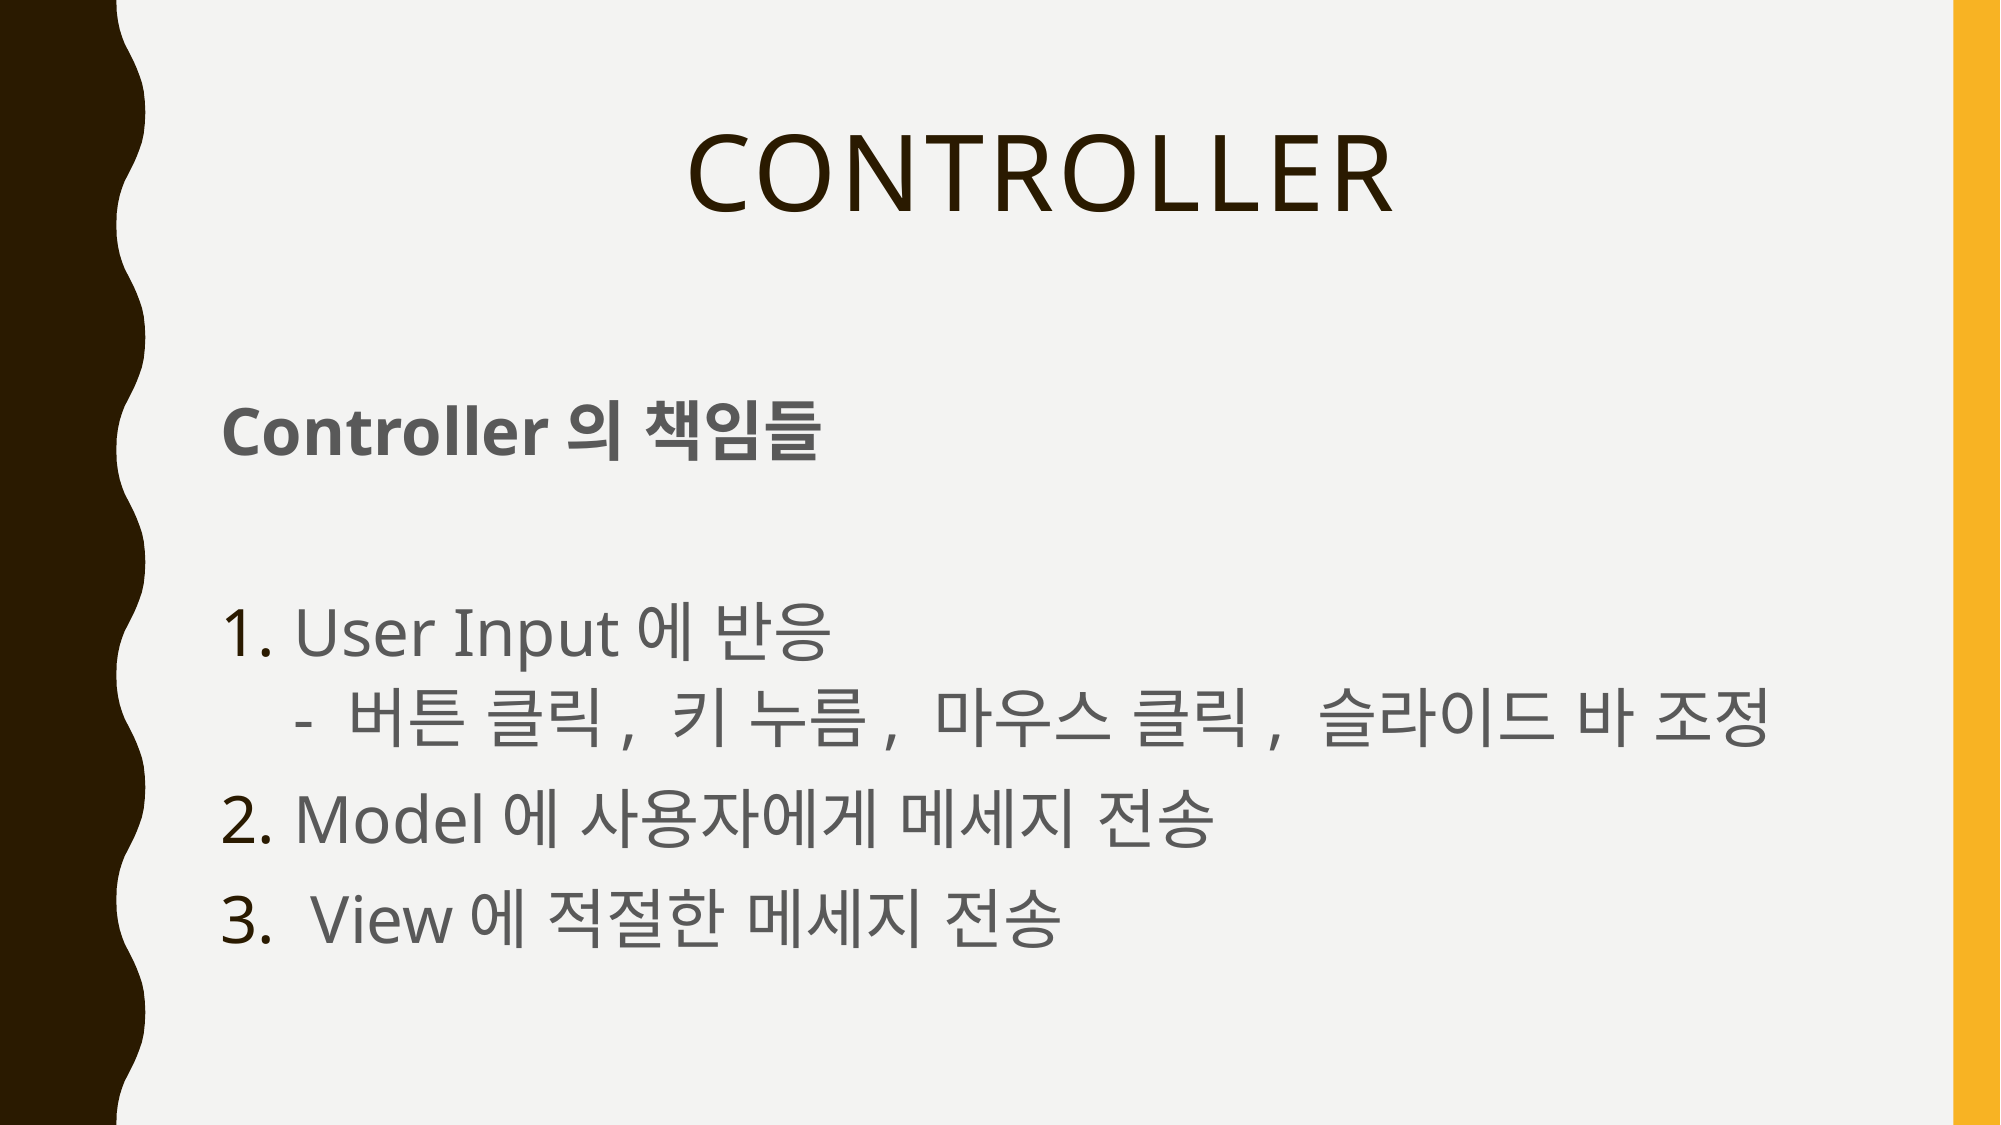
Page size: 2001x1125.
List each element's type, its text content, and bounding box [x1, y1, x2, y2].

title Controller [205, 112, 1875, 308]
list Controller의 책임들 User Input에 반응 - 버튼 클릭, 키 누름, 마우스 클릭, 슬라이드 바 조정 Model에 사용자에게 메세지 전송 View에 적절한 메세지 전송 [205, 375, 1875, 965]
